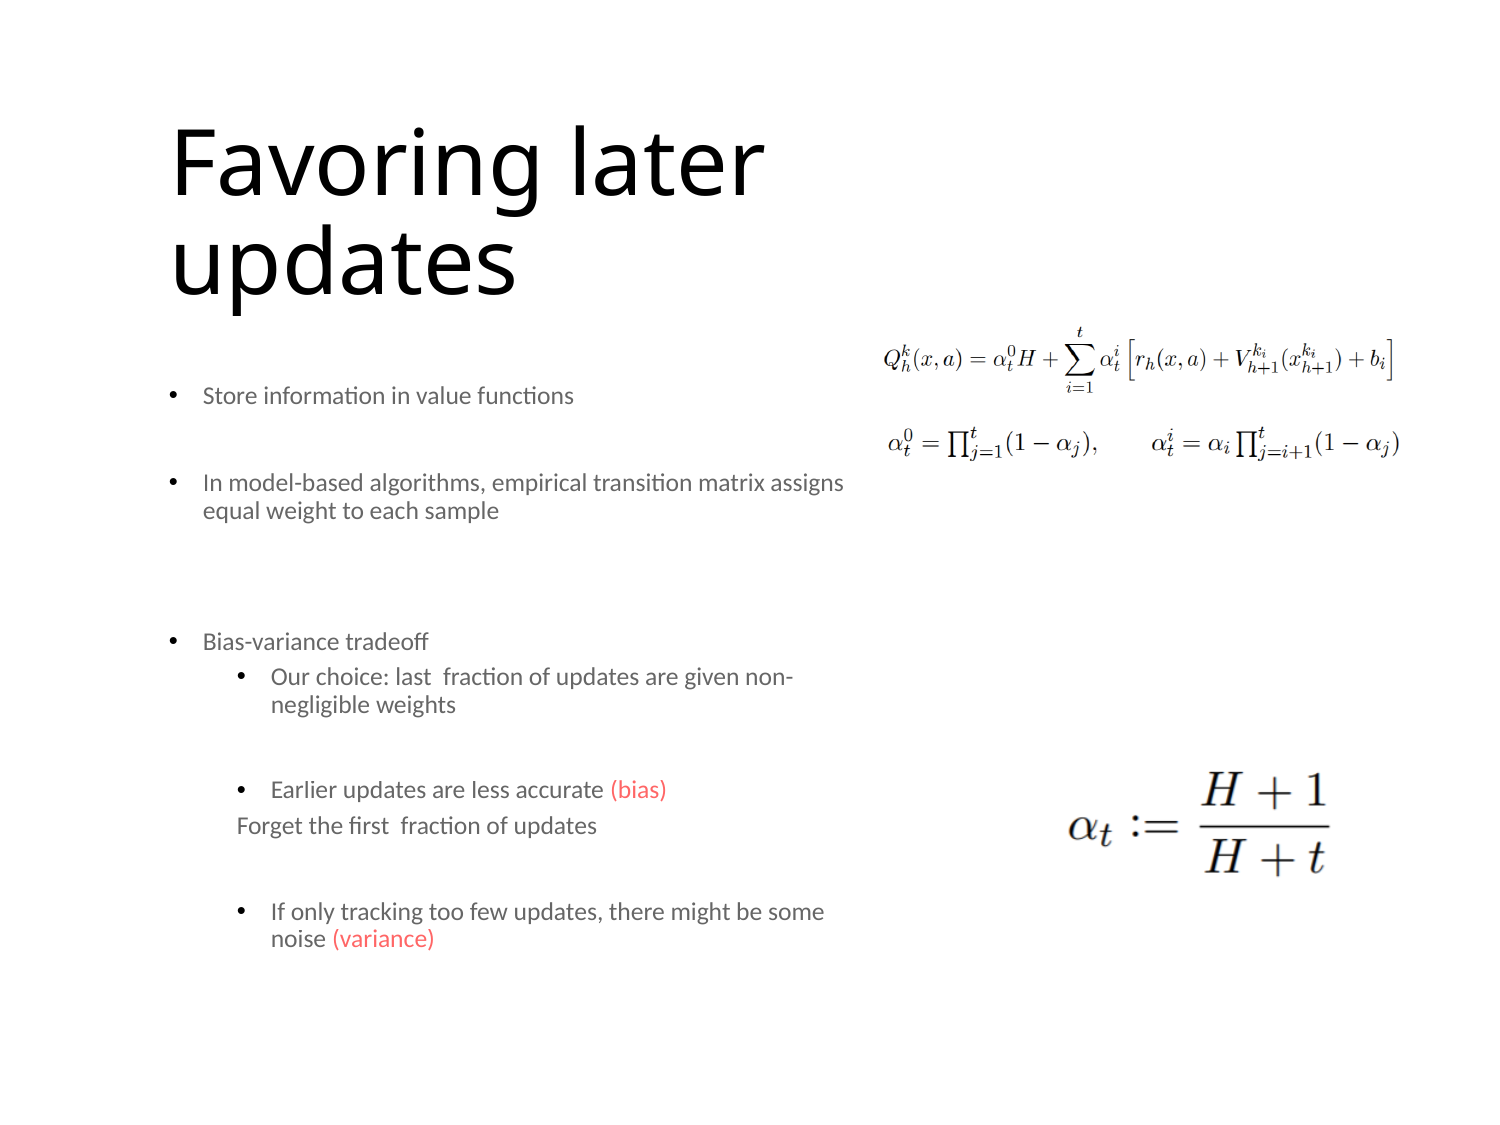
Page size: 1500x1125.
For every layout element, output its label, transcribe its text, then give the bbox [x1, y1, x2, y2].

title Favoring later updates [154, 108, 1058, 354]
picture [875, 417, 1407, 470]
picture [1034, 754, 1357, 893]
picture [859, 318, 1407, 399]
